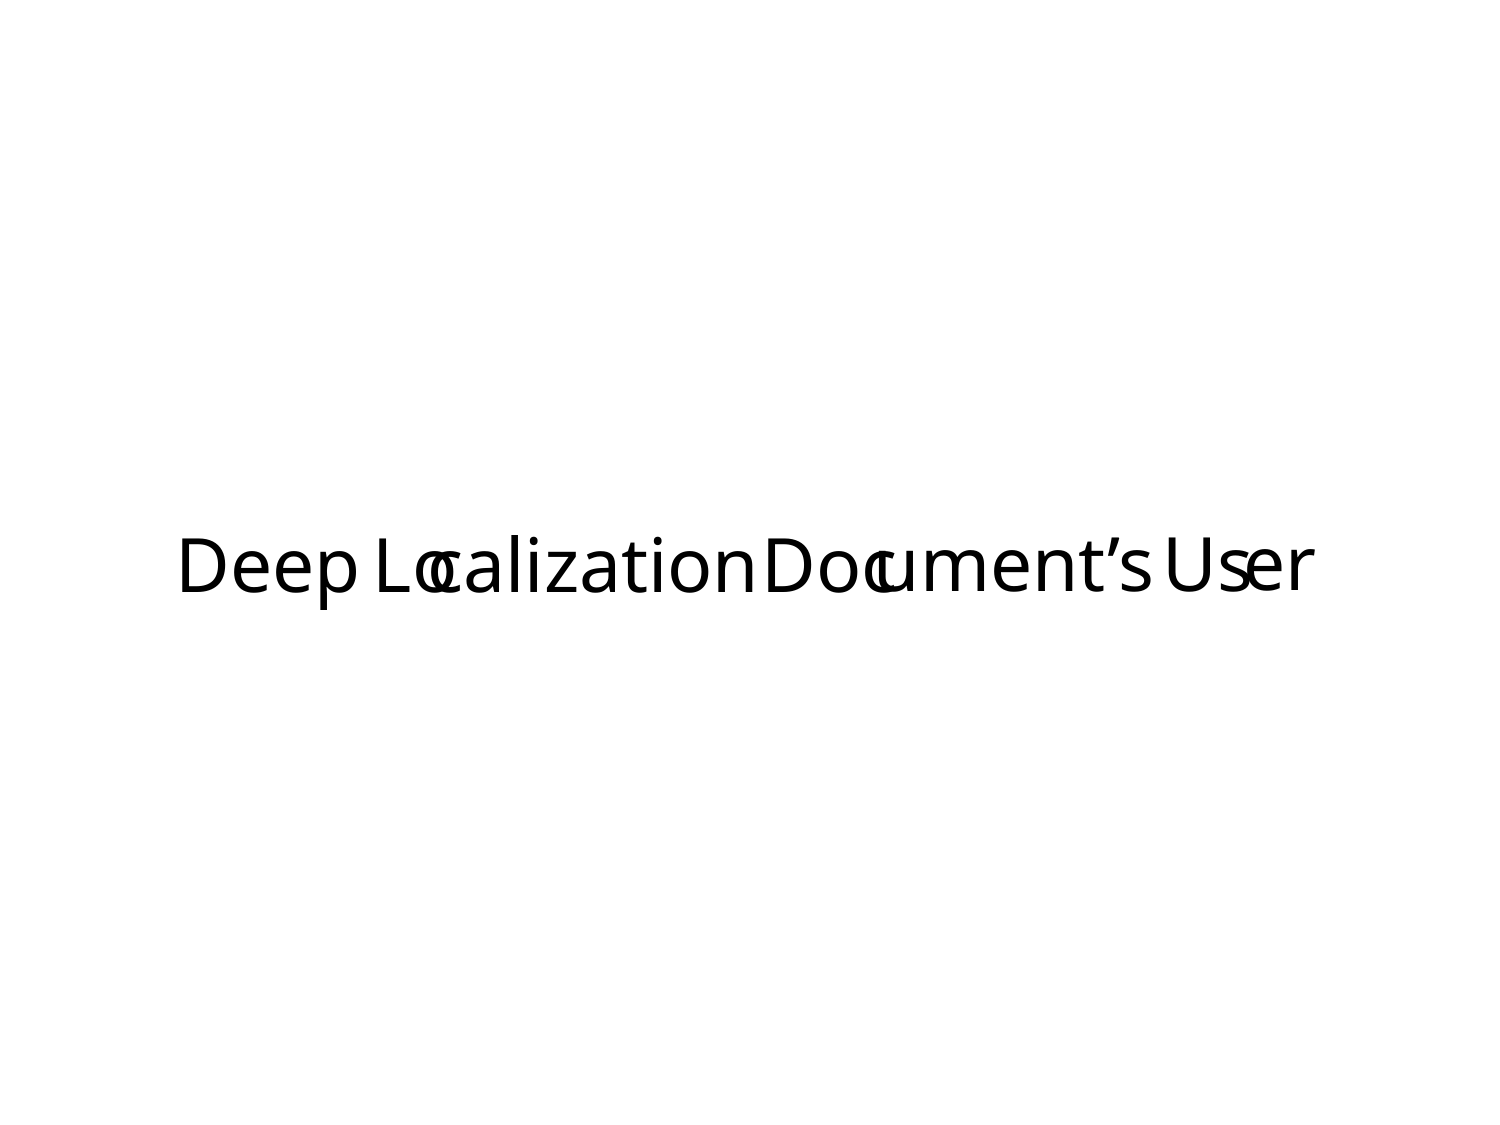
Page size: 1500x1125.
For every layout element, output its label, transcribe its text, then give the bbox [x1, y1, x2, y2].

text_box Deep [160, 509, 376, 615]
text_box Lo [358, 510, 412, 616]
text_box Doc [746, 509, 859, 615]
text_box Us [1147, 508, 1229, 614]
text_box calization [412, 510, 775, 616]
text_box ument’s [859, 509, 1170, 615]
text_box er [1229, 508, 1332, 614]
